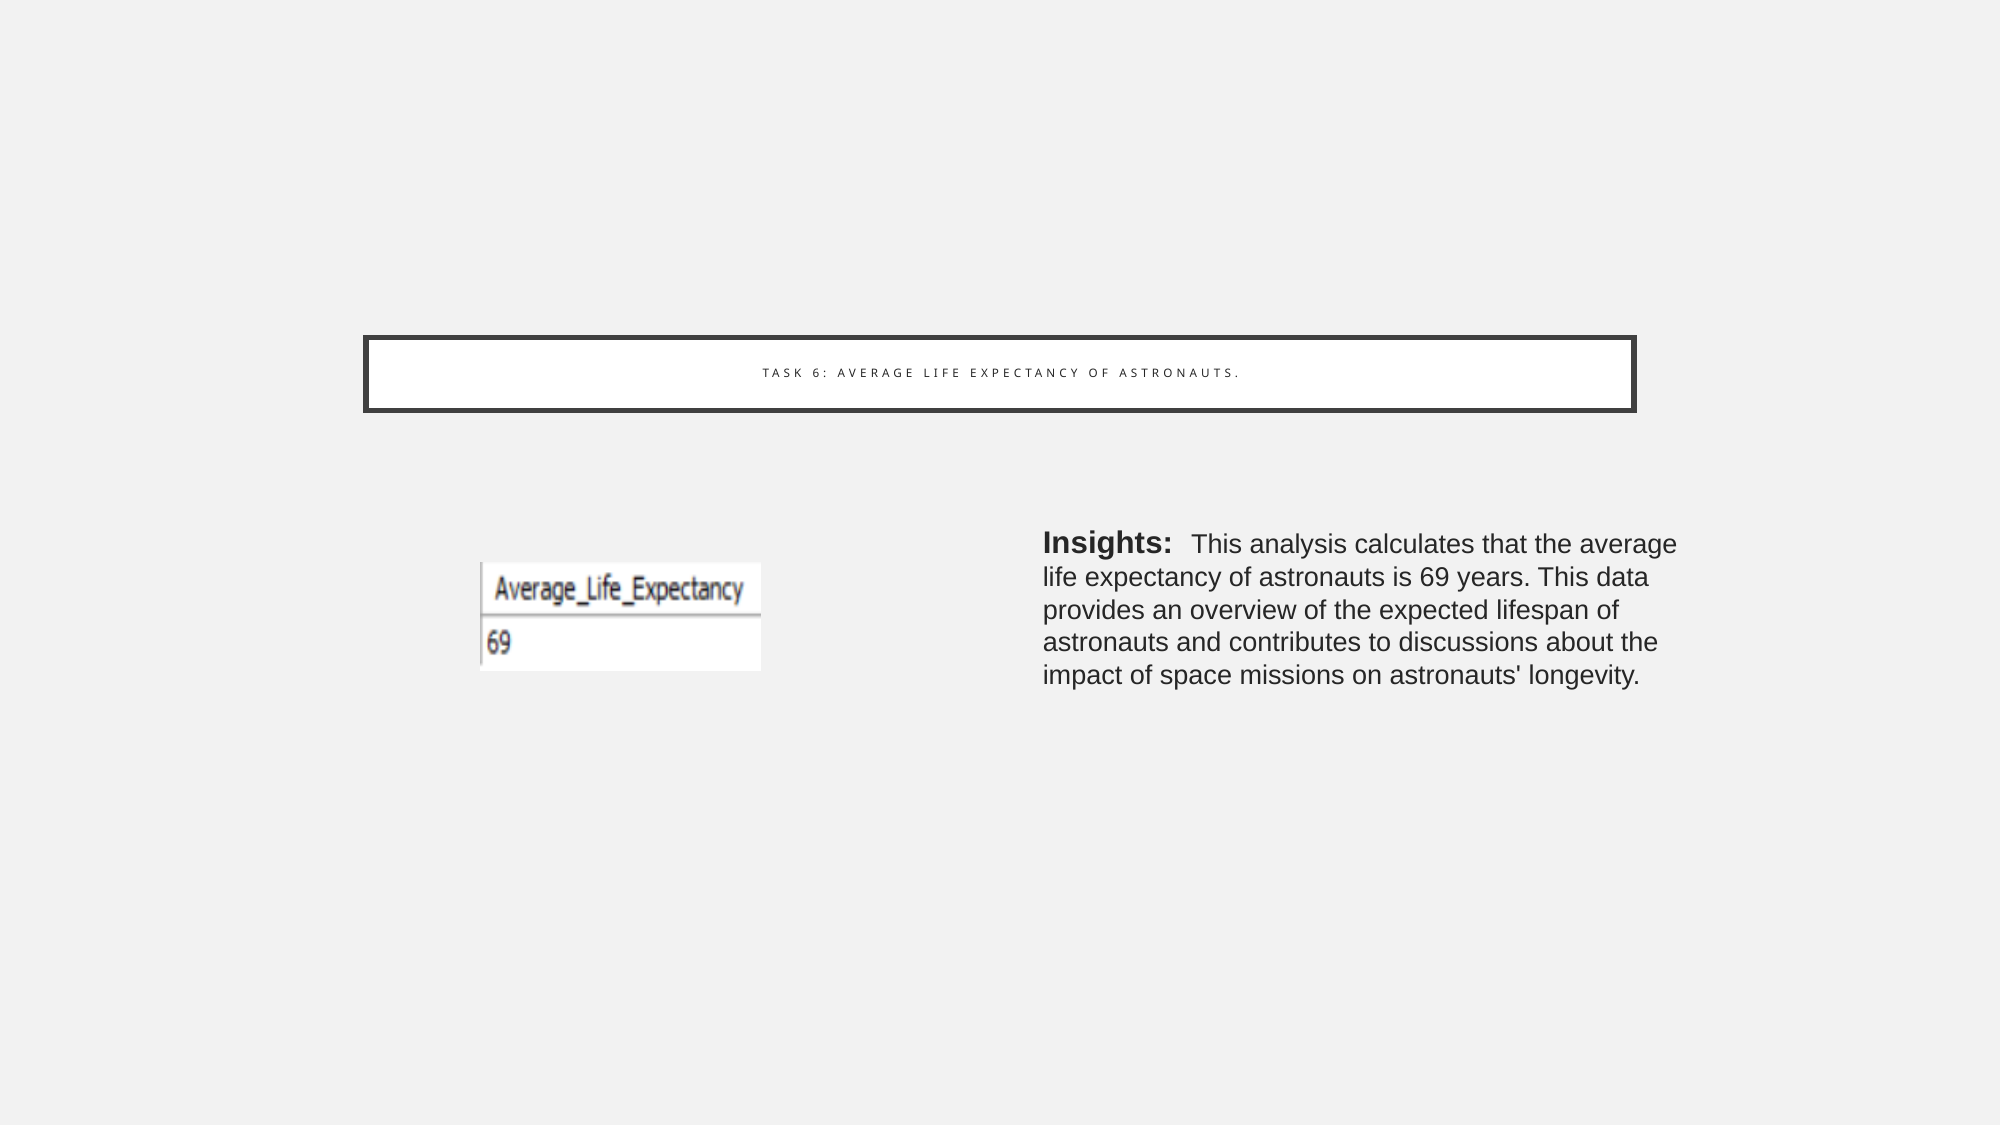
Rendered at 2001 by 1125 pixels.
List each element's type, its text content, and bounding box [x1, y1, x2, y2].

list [480, 562, 761, 671]
list Insights: This analysis calculates that the average life expectancy of astronauts is 69 years. This data provides an overview of the expected lifespan of astronauts and contributes to discussions about the impact of space missions on astronauts' longevity. [1027, 514, 1729, 718]
title Task 6: Average Life Expectancy of Astronauts. [363, 335, 1637, 413]
